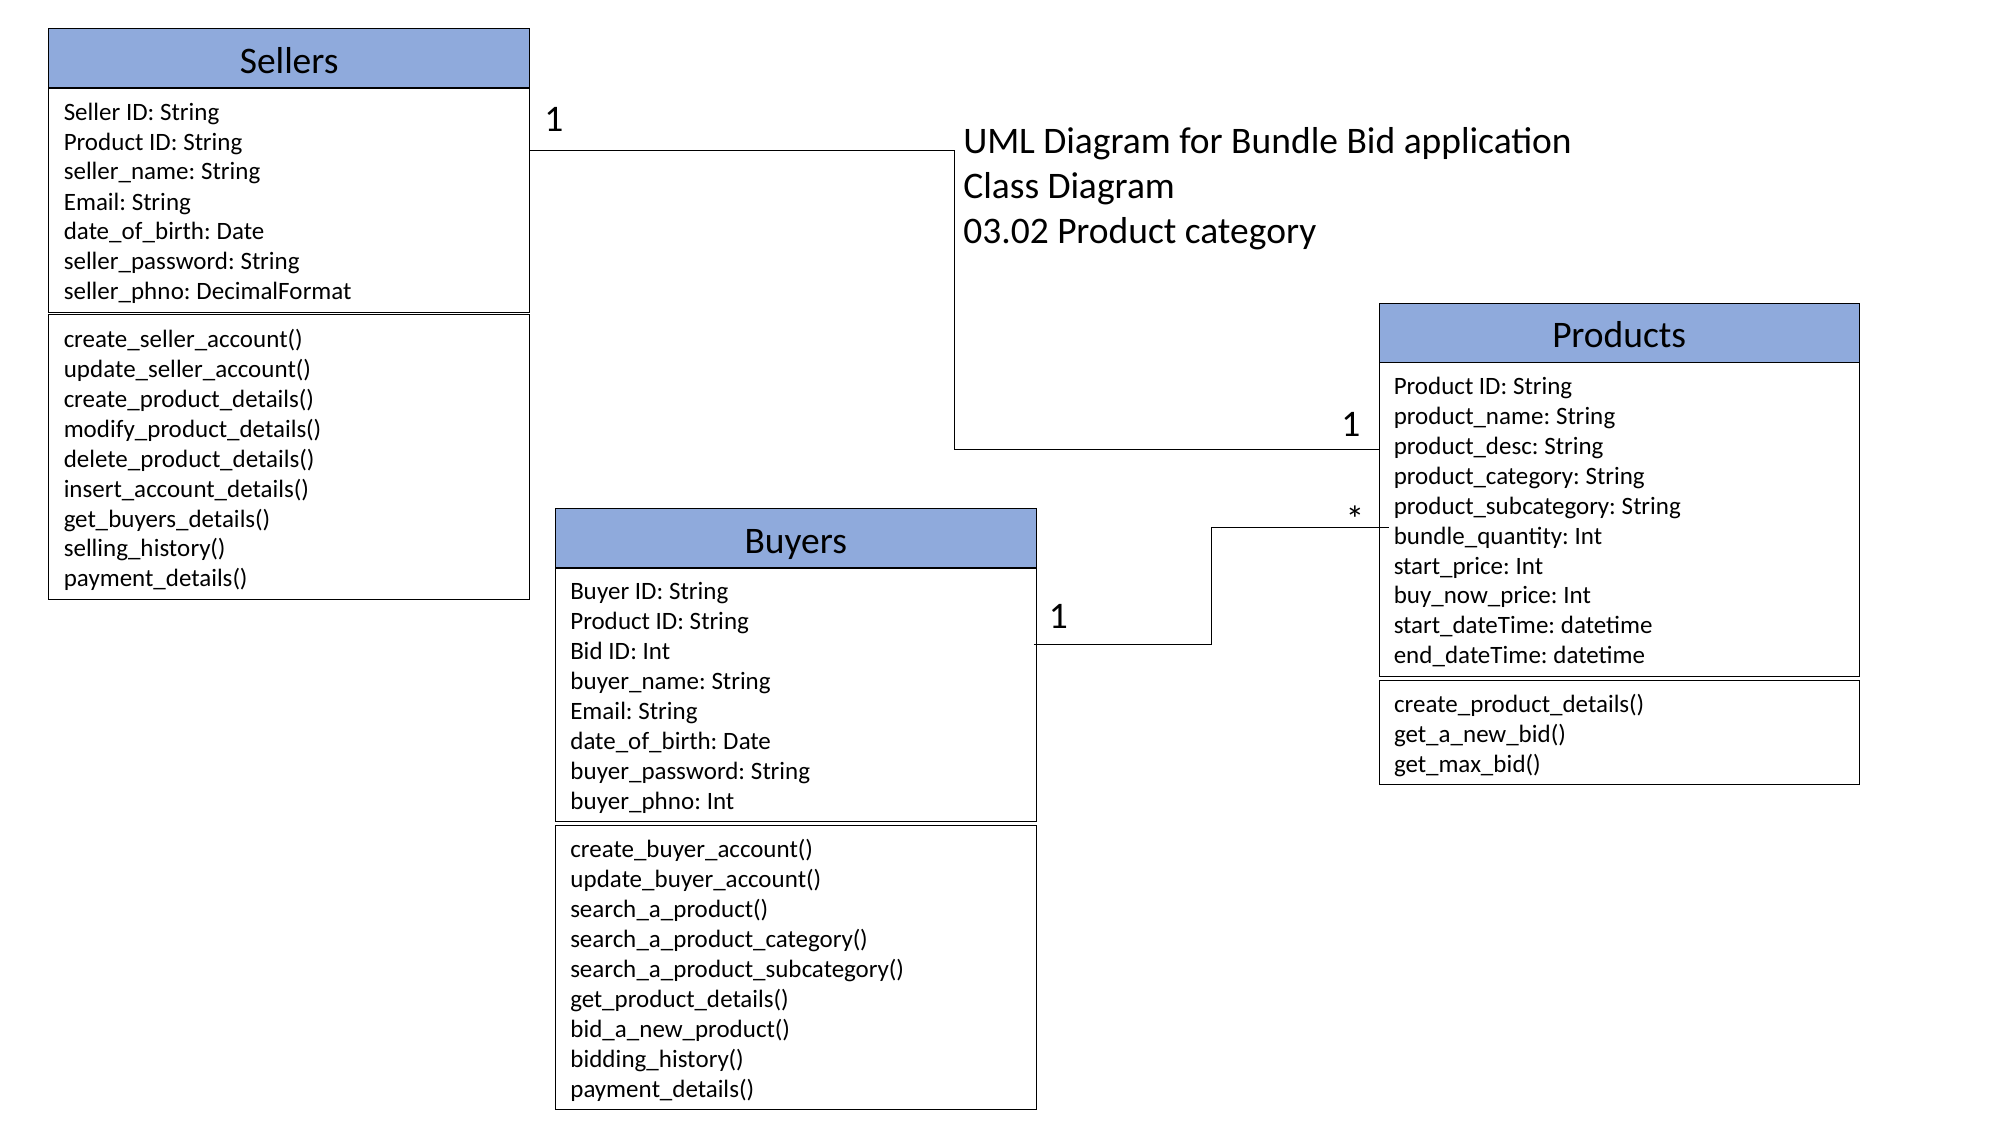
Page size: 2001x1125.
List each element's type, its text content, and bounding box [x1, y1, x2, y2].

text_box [1033, 487, 1389, 645]
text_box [1379, 303, 1860, 787]
text_box UML Diagram for Bundle Bid application Class Diagram 03.02 Product category [948, 108, 1623, 259]
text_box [529, 150, 1379, 450]
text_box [555, 508, 1037, 1114]
text_box 1 [530, 86, 563, 147]
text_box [48, 28, 530, 603]
